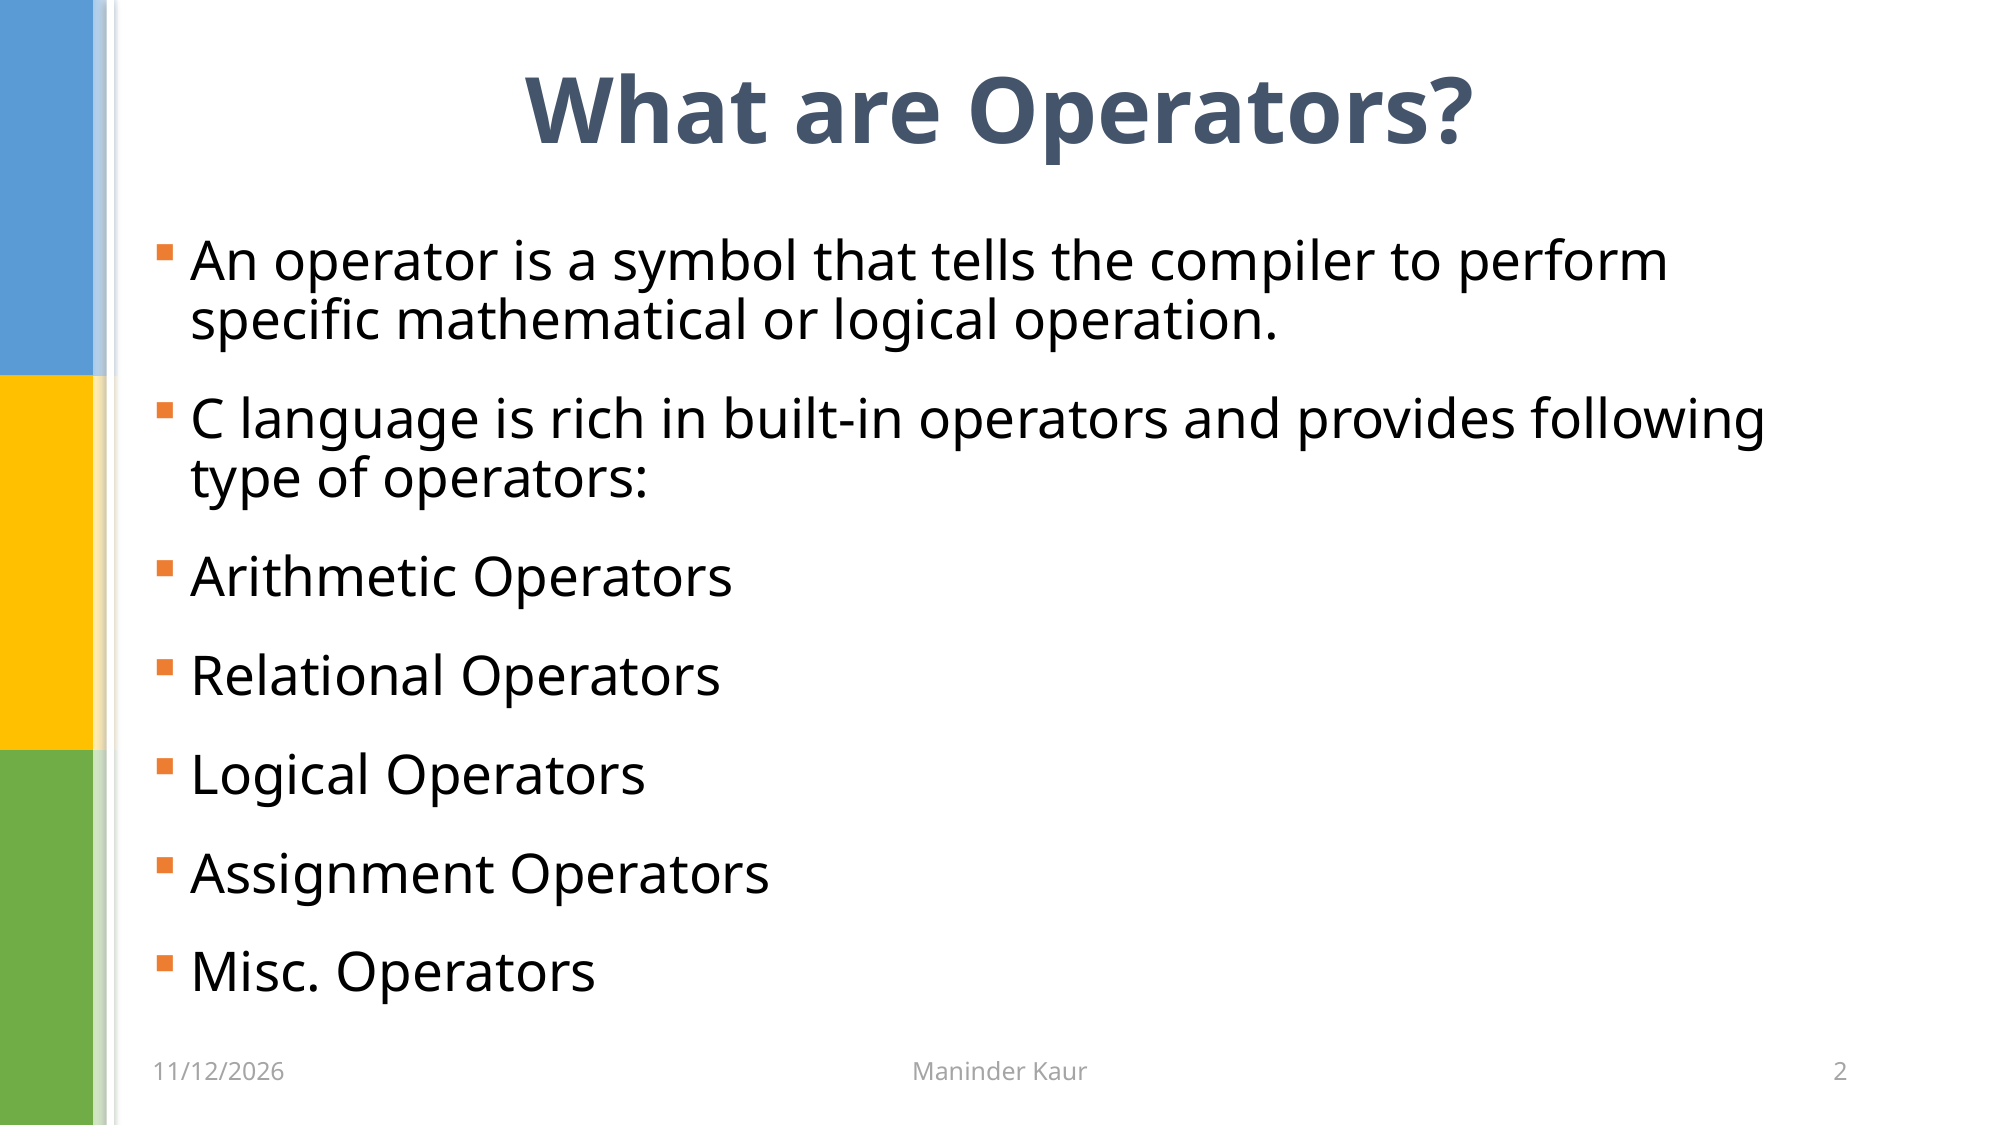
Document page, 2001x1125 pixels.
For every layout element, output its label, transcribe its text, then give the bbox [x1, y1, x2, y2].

title What are Operators? [137, 25, 1863, 190]
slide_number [137, 1042, 675, 1103]
list An operator is a symbol that tells the compiler to perform specific mathematical or logical operation. C language is rich in built-in operators and provides following type of operators: Arithmetic Operators Relational Operators Logical Operators Assignment Operators Misc. Operators [137, 226, 1863, 1014]
slide_number 2 [1325, 1042, 1863, 1103]
footer Maninder Kaur [762, 1042, 1238, 1103]
